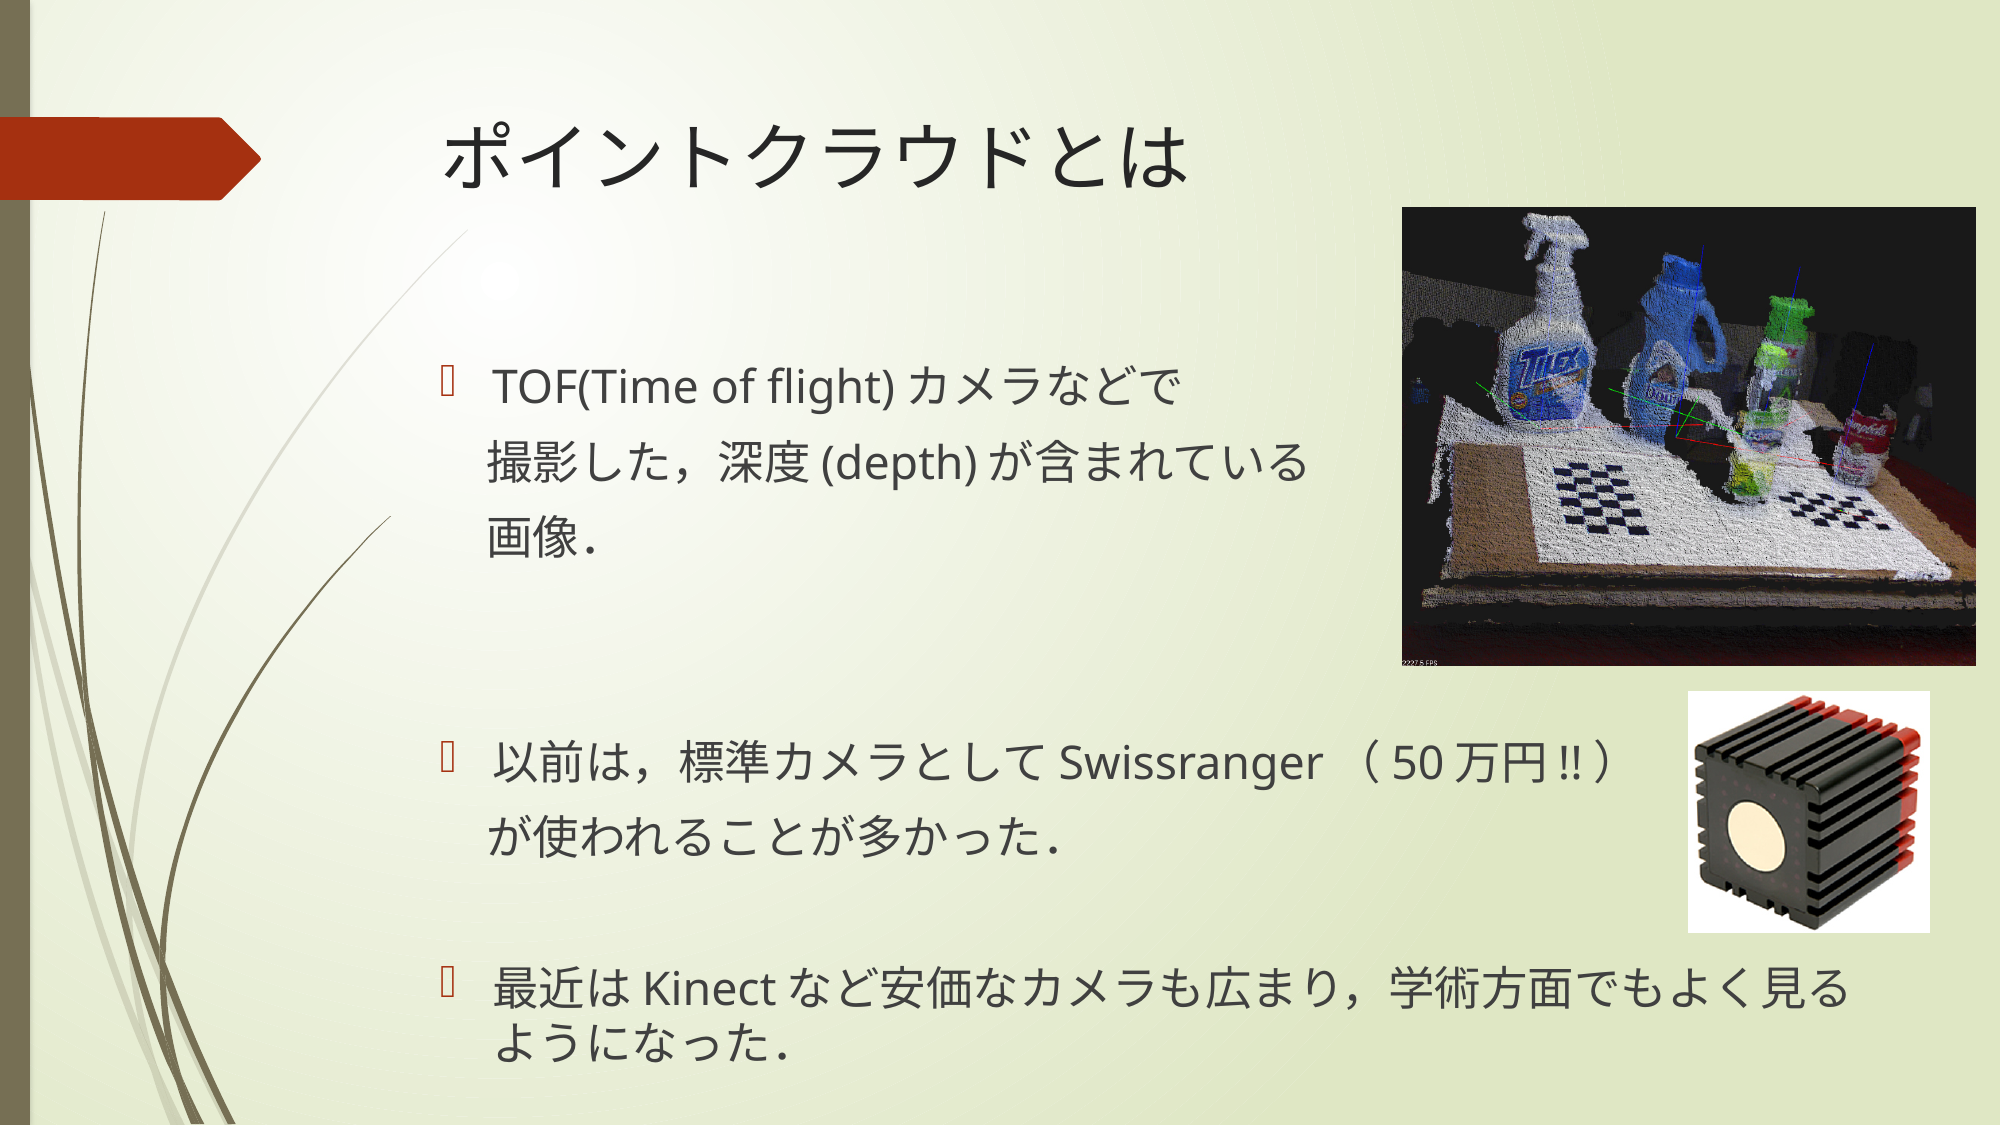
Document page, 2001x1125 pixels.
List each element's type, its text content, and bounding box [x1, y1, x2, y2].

picture [1688, 691, 1930, 933]
list TOF(Time of flight)カメラなどで 撮影した，深度(depth)が含まれている 画像． 以前は，標準カメラとしてSwissranger（50万円!!） が使われることが多かった． 最近はKinectなど安価なカメラも広まり，学術方面でもよく見るようになった． [424, 350, 1888, 1084]
title ポイントクラウドとは [425, 102, 1888, 313]
picture [1402, 207, 1976, 666]
